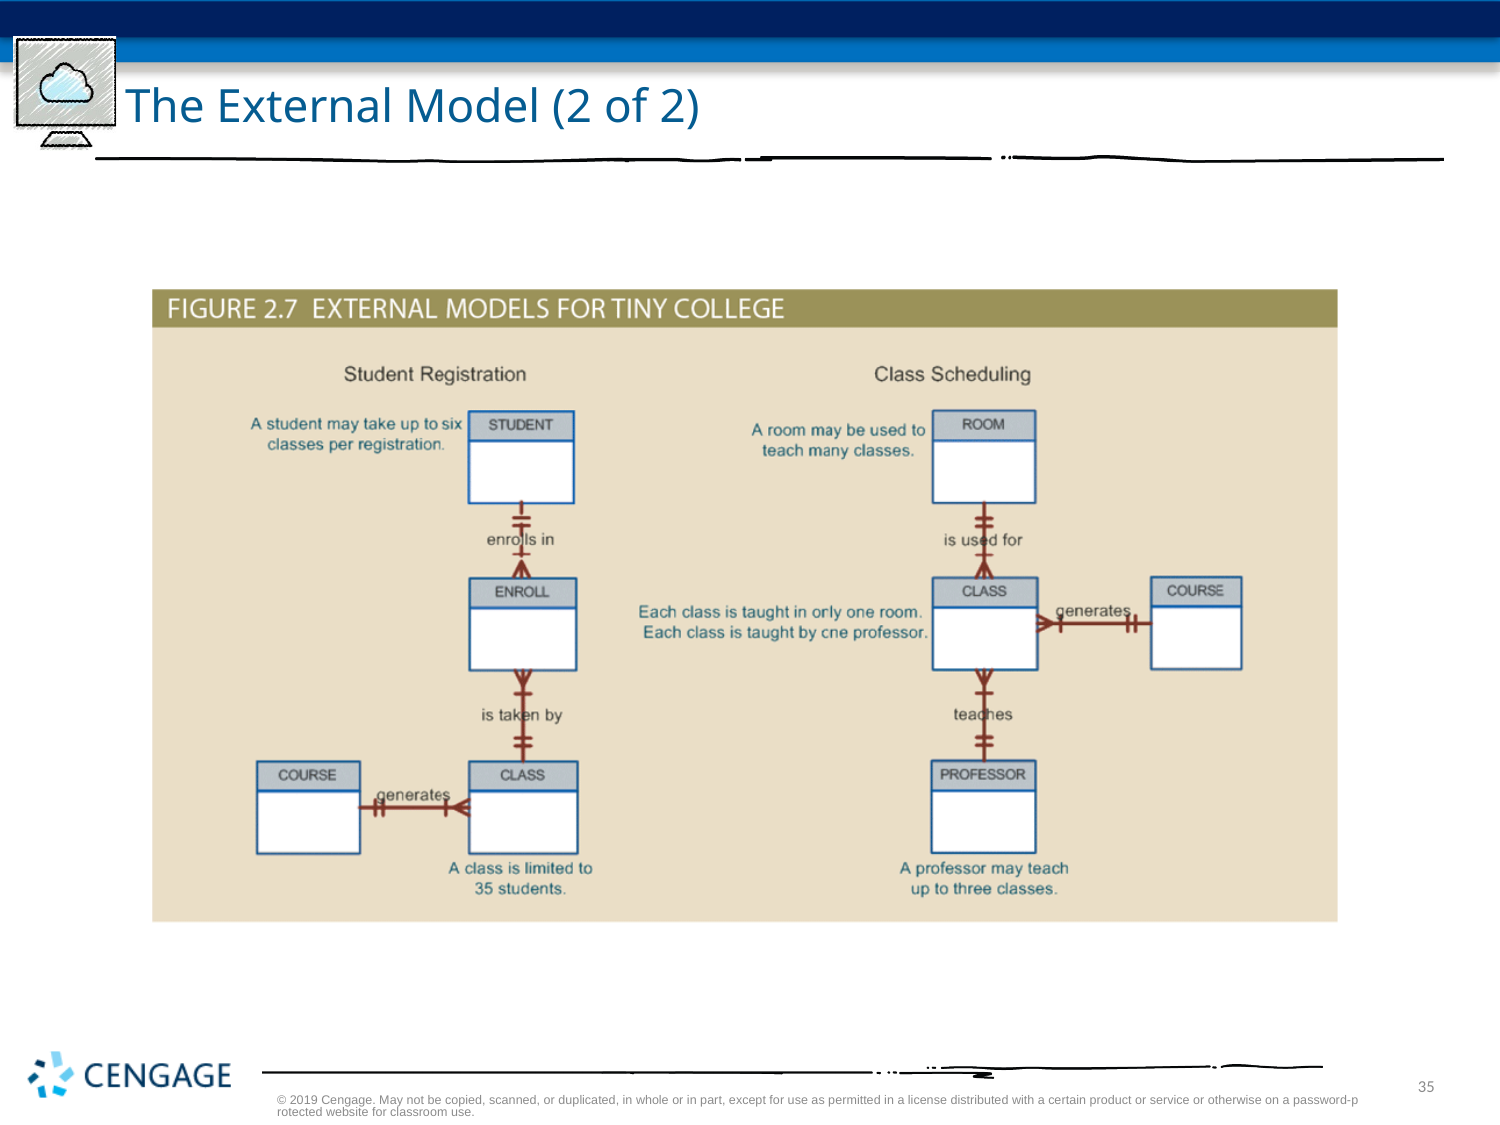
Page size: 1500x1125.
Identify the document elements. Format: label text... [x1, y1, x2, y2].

picture [7, 1037, 244, 1111]
title The External Model (2 of 2) [125, 66, 1442, 150]
footer © 2019 Cengage. May not be copied, scanned, or duplicated, in whole or in part, except for use as permitted in a license distributed with a certain product or service or otherwise on a password-protected website for classroom use. [262, 1079, 1375, 1120]
picture [149, 287, 1340, 926]
picture [262, 1064, 1323, 1079]
picture [95, 155, 1444, 163]
picture [13, 36, 117, 151]
